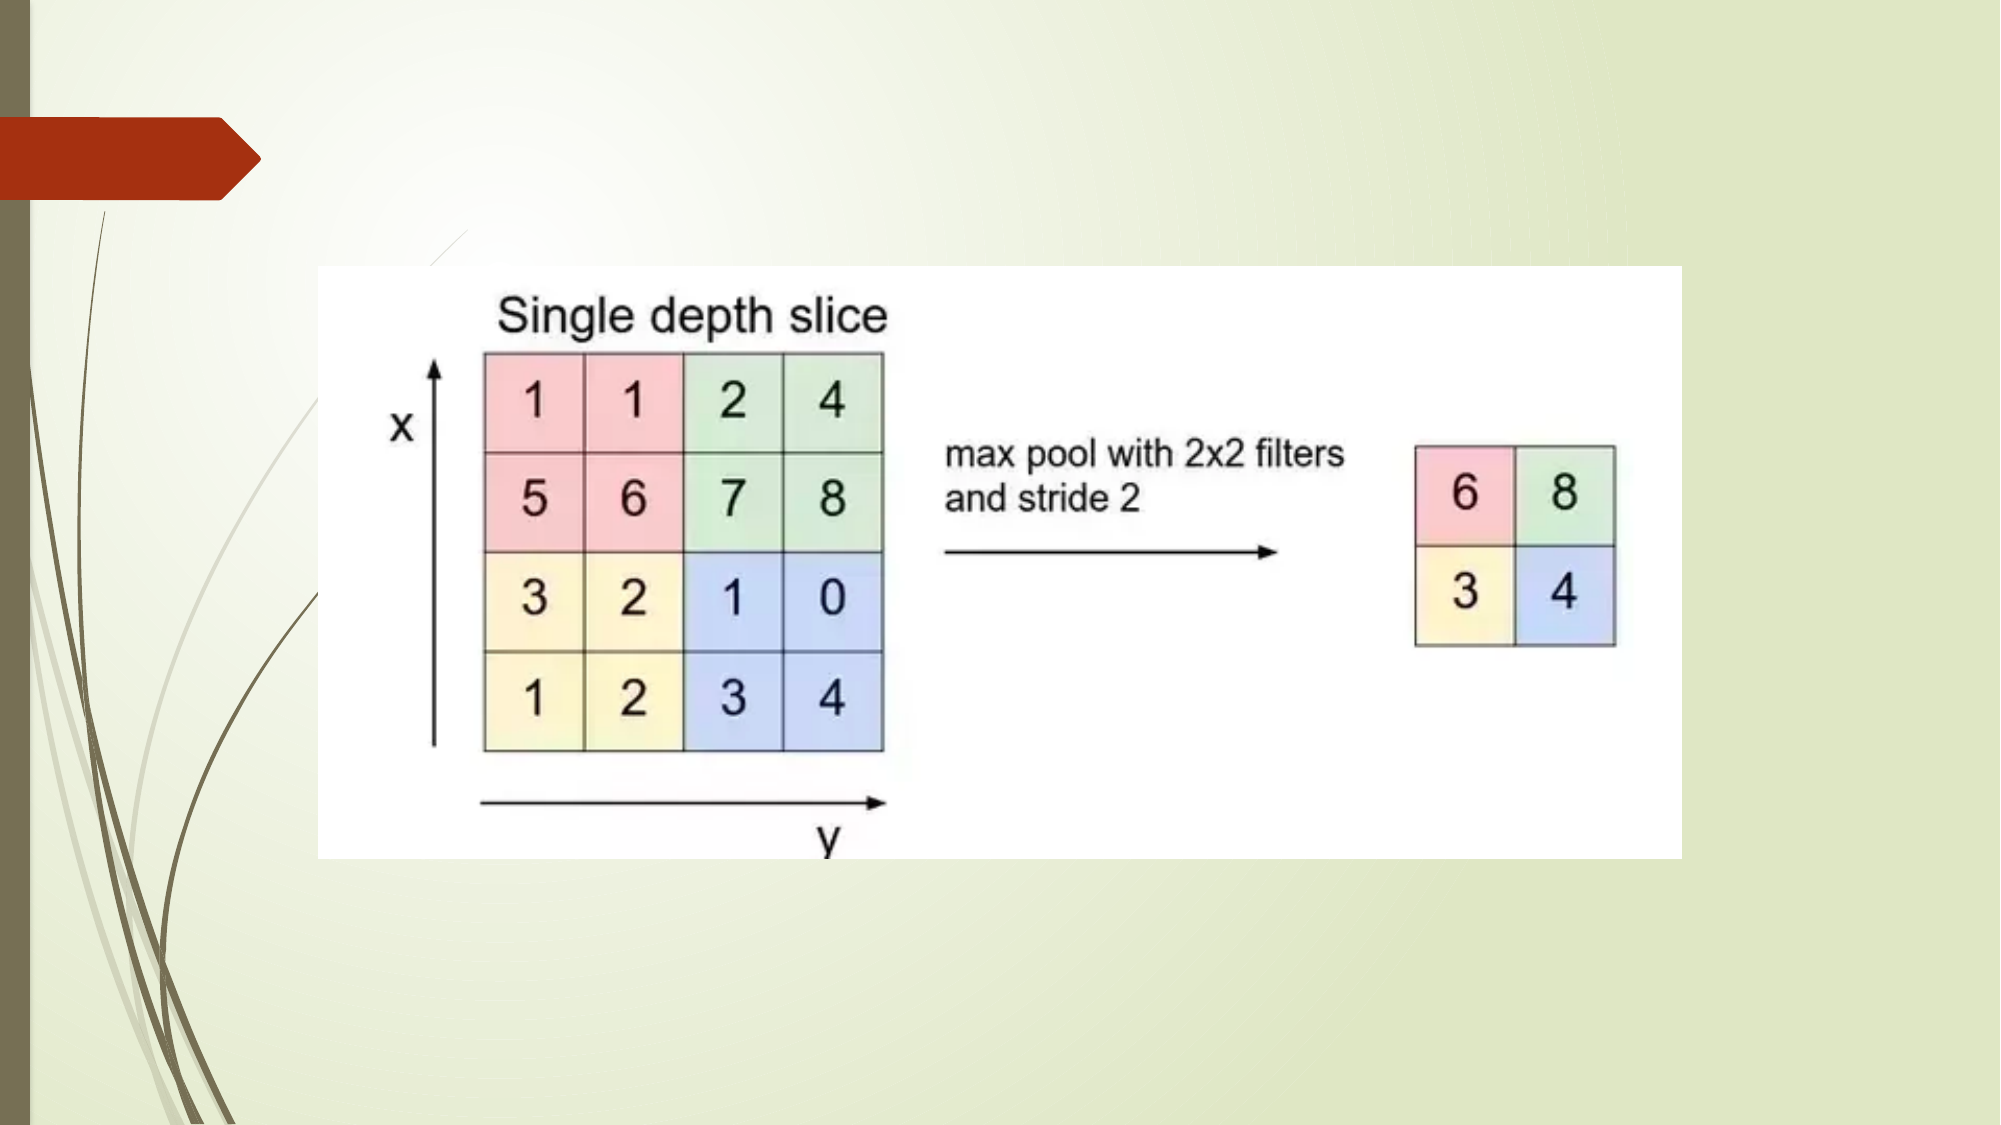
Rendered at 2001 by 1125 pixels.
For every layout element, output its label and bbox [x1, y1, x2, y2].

picture [318, 266, 1682, 859]
